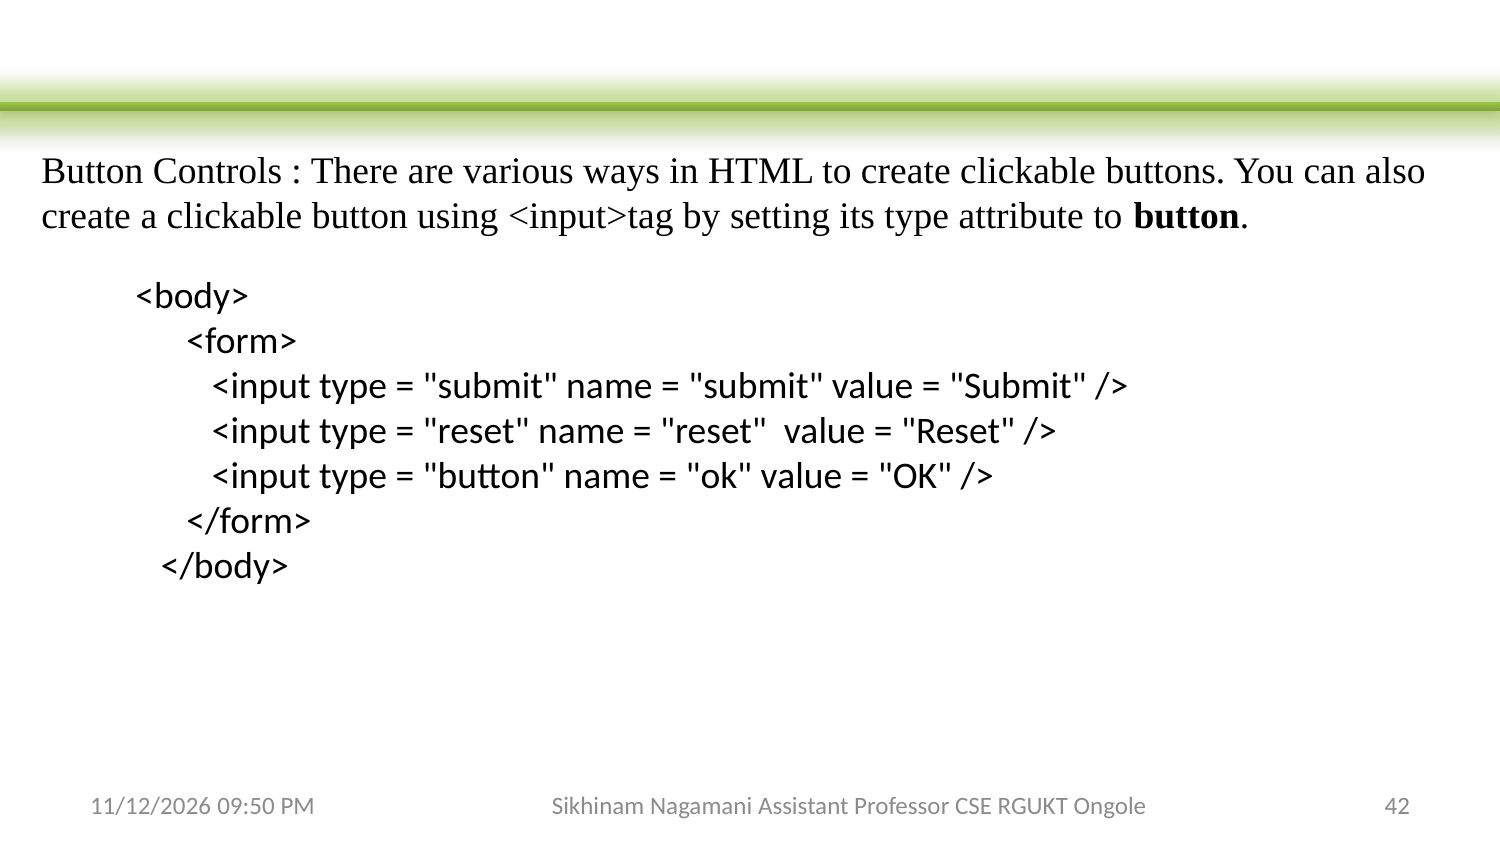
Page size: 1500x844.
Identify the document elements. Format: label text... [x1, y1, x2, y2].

slide_number 42 [1187, 782, 1425, 828]
text_box [0, 102, 1500, 111]
footer Sikhinam Nagamani Assistant Professor CSE RGUKT Ongole [512, 782, 1187, 828]
text_box Button Controls : There are various ways in HTML to create clickable buttons. You can also create a clickable button using <input>tag by setting its type attribute to button. [26, 138, 1474, 244]
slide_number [75, 782, 425, 828]
text_box <body> <form> <input type = "submit" name = "submit" value = "Submit" /> <input type = "reset" name = "reset" value = "Reset" /> <input type = "button" name = "ok" value = "OK" /> </form> </body> [120, 263, 1329, 594]
